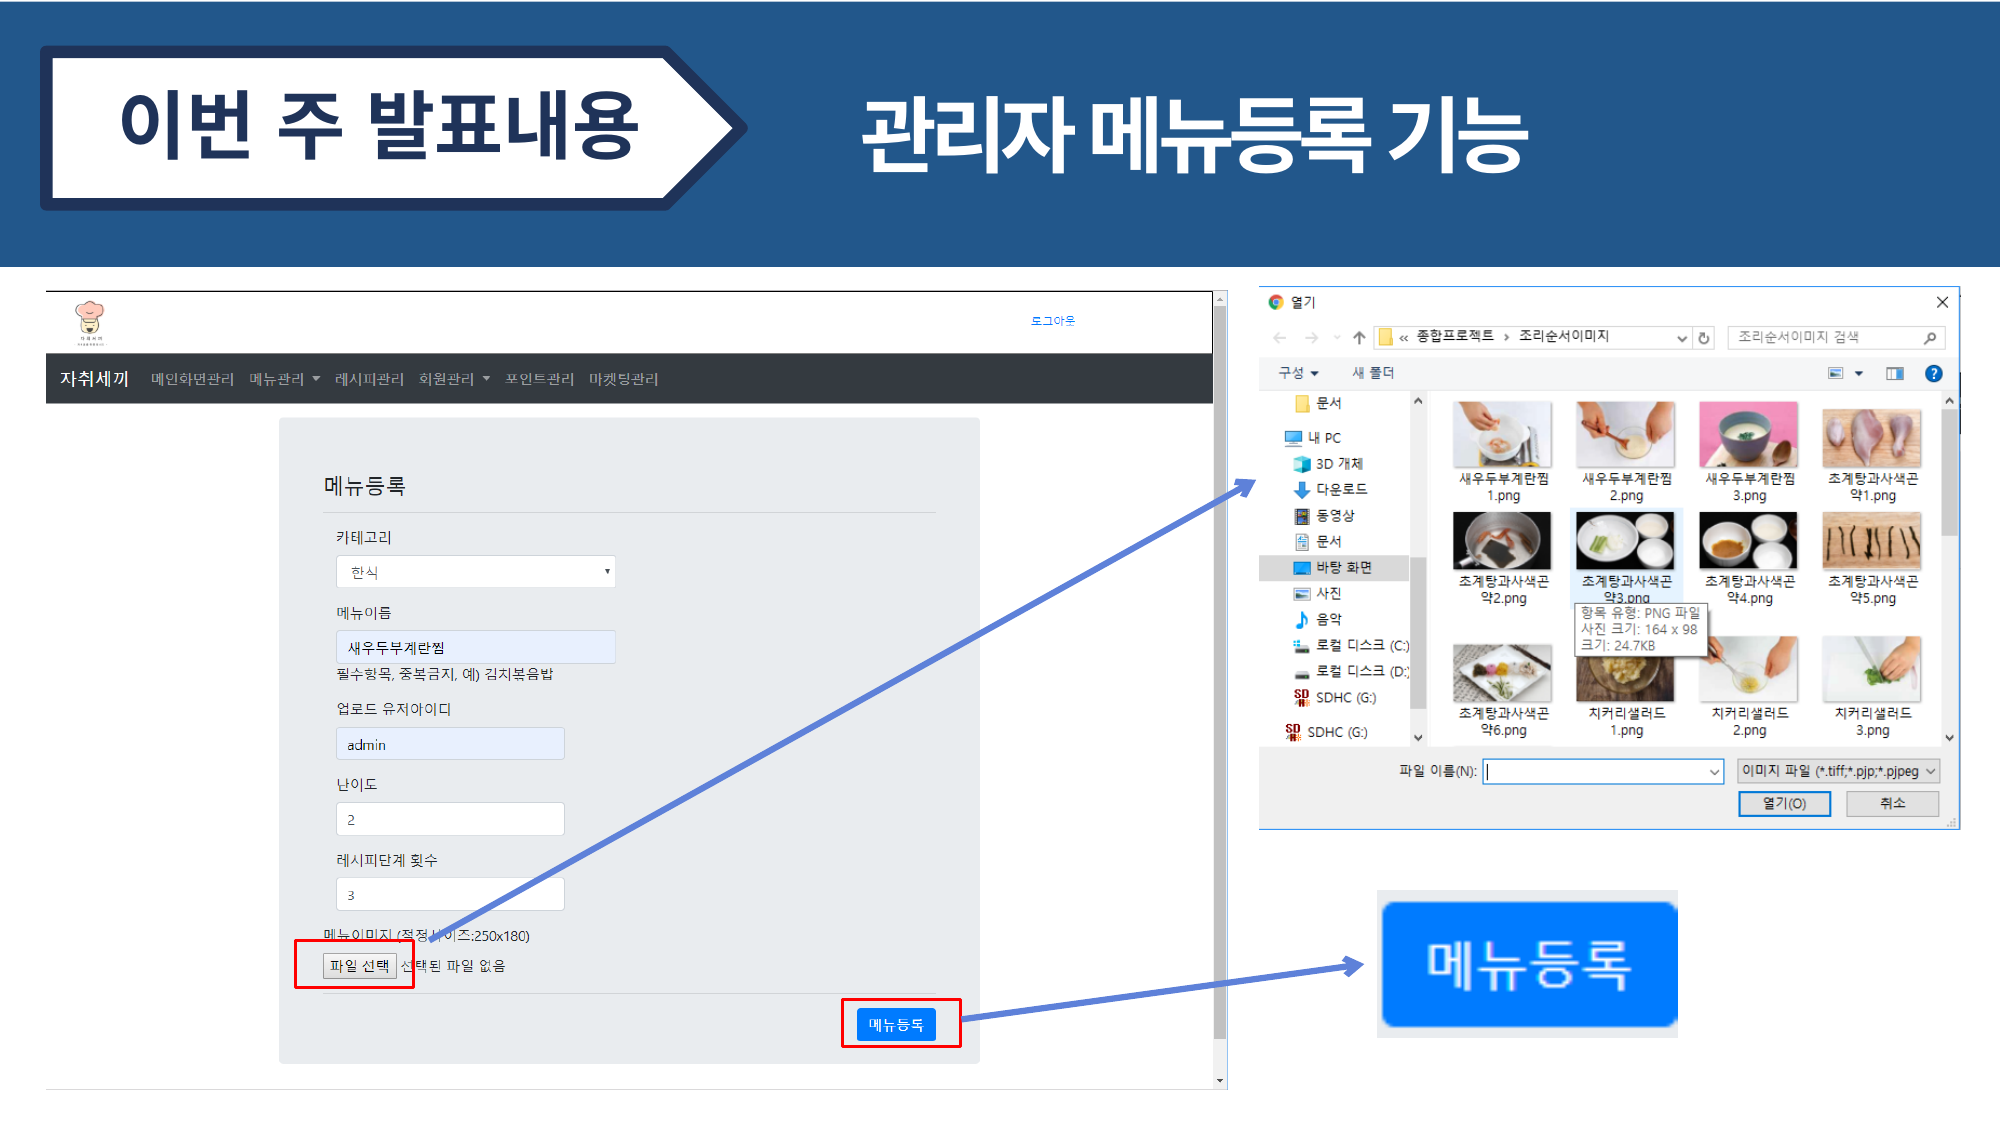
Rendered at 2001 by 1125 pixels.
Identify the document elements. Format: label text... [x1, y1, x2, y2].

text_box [428, 479, 1257, 941]
picture [1258, 286, 1961, 830]
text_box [45, 51, 743, 205]
text_box 관리자 메뉴등록 기능 [845, 76, 1548, 191]
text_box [960, 963, 1365, 1020]
picture [45, 290, 1229, 1091]
text_box [0, 0, 2000, 268]
picture [1377, 890, 1678, 1038]
